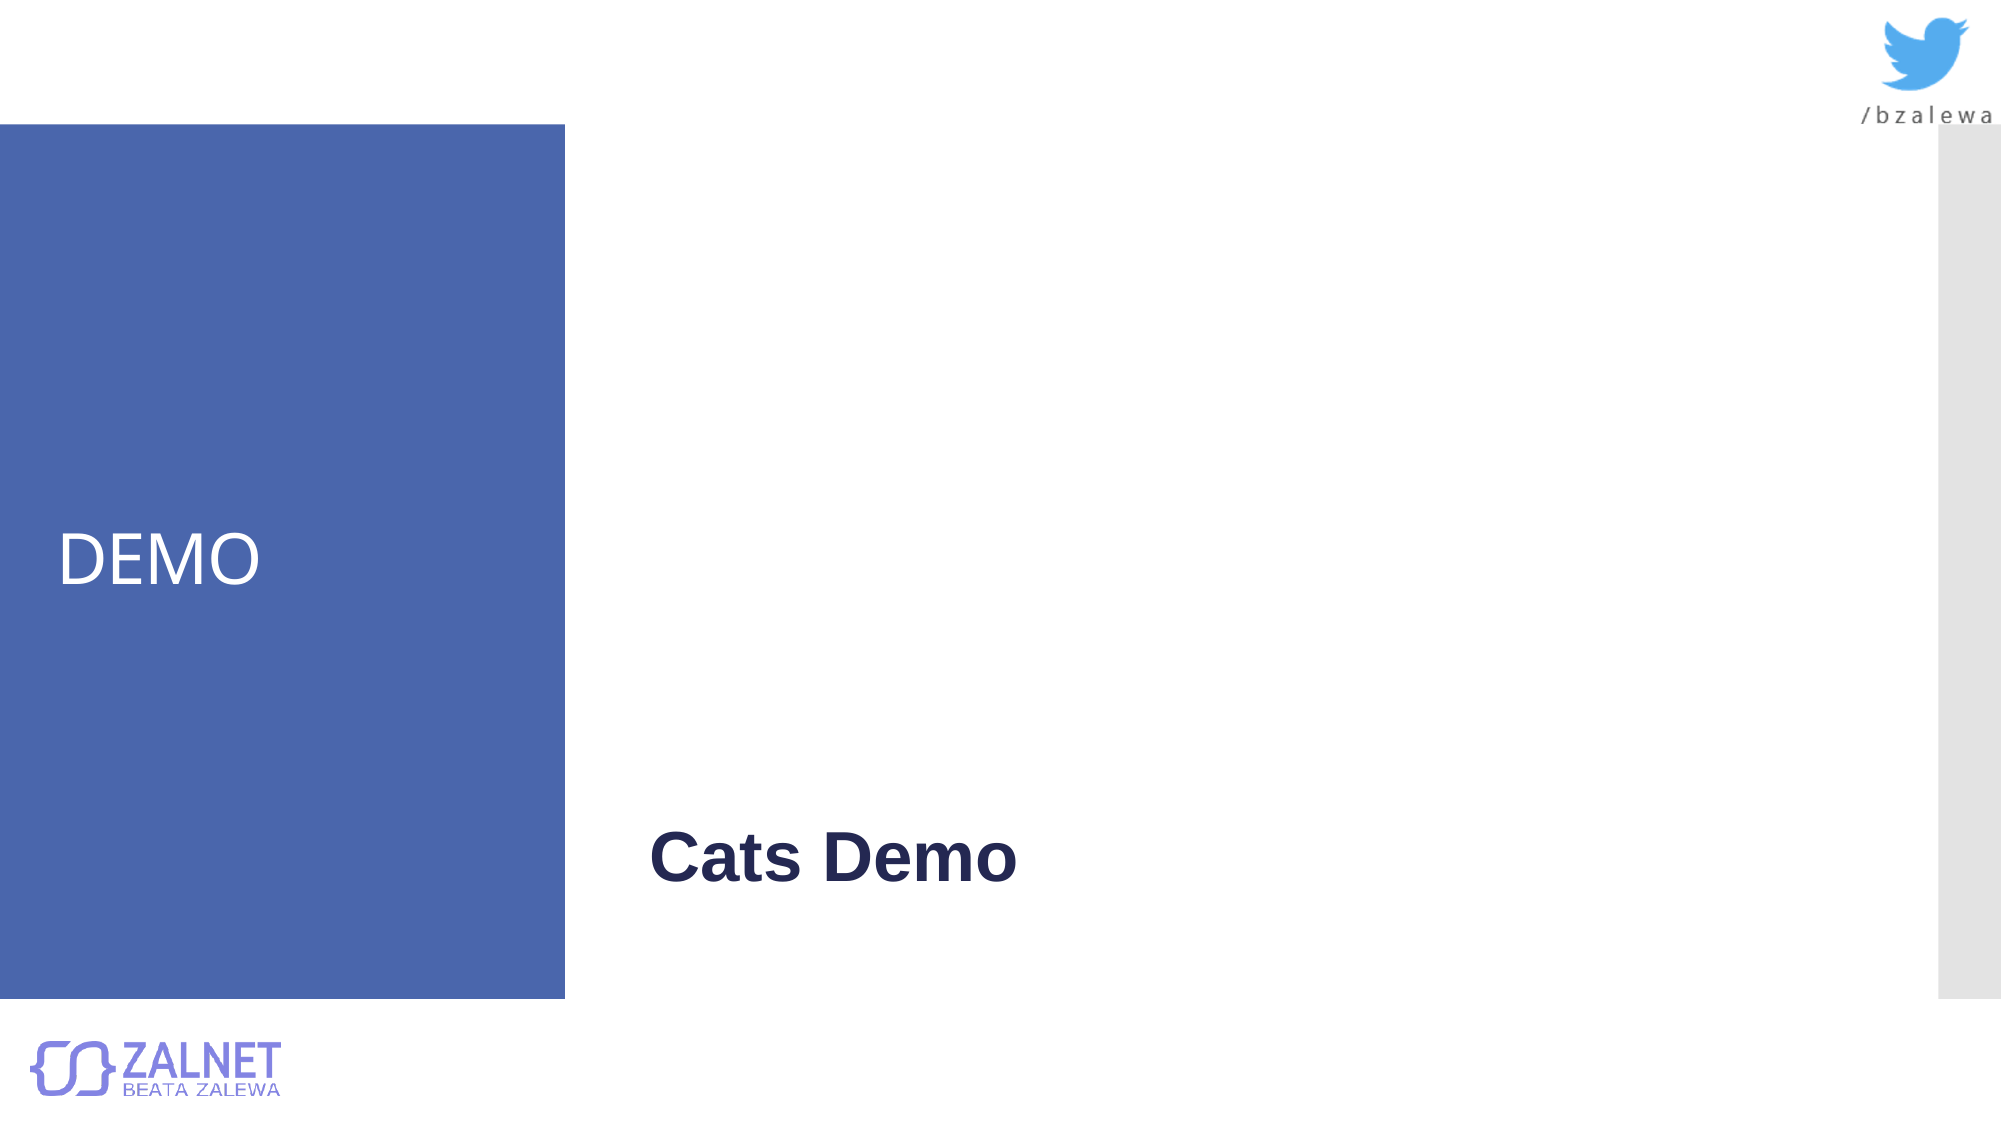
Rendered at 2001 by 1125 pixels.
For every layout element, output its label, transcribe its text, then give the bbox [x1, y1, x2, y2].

picture [29, 1041, 281, 1096]
list Cats Demo [634, 141, 1835, 982]
title DEMO [41, 184, 525, 940]
picture [1844, 12, 1999, 125]
